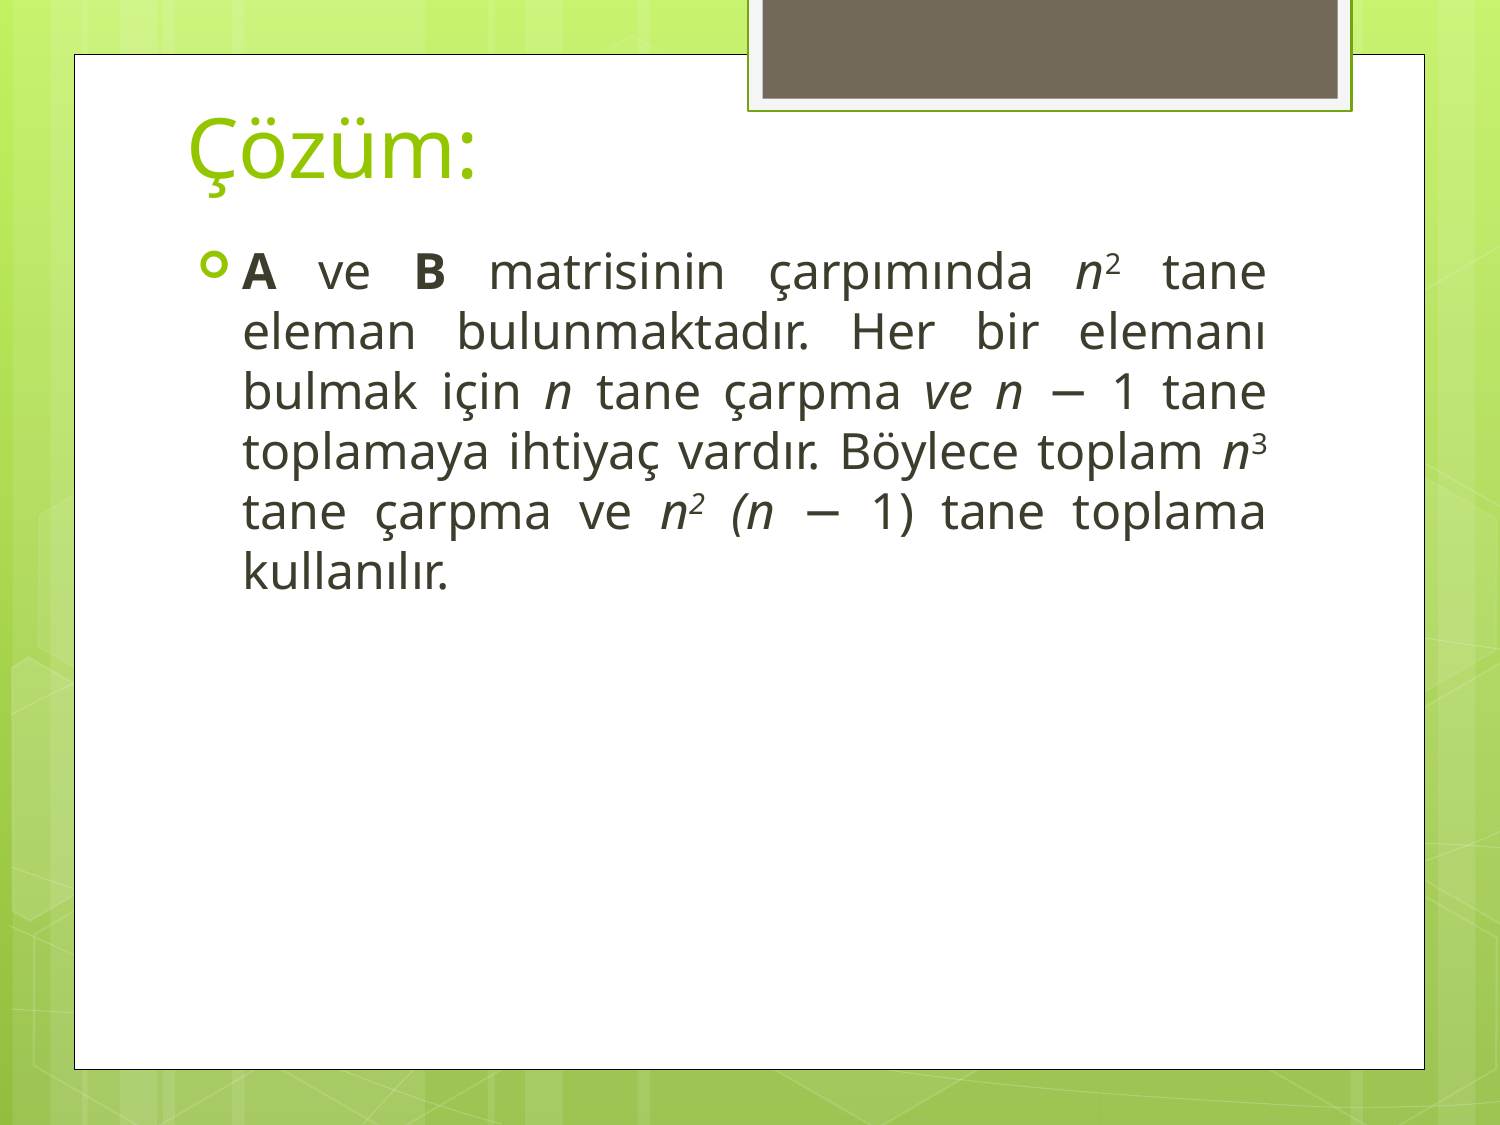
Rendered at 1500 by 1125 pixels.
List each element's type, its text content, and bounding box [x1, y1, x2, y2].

list A ve B matrisinin çarpımında n2 tane eleman bulunmaktadır. Her bir elemanı bulmak için n tane çarpma ve n − 1 tane toplamaya ihtiyaç vardır. Böylece toplam n3 tane çarpma ve n2 (n − 1) tane toplama kullanılır. [171, 231, 1283, 957]
title Çözüm: [171, 78, 526, 203]
